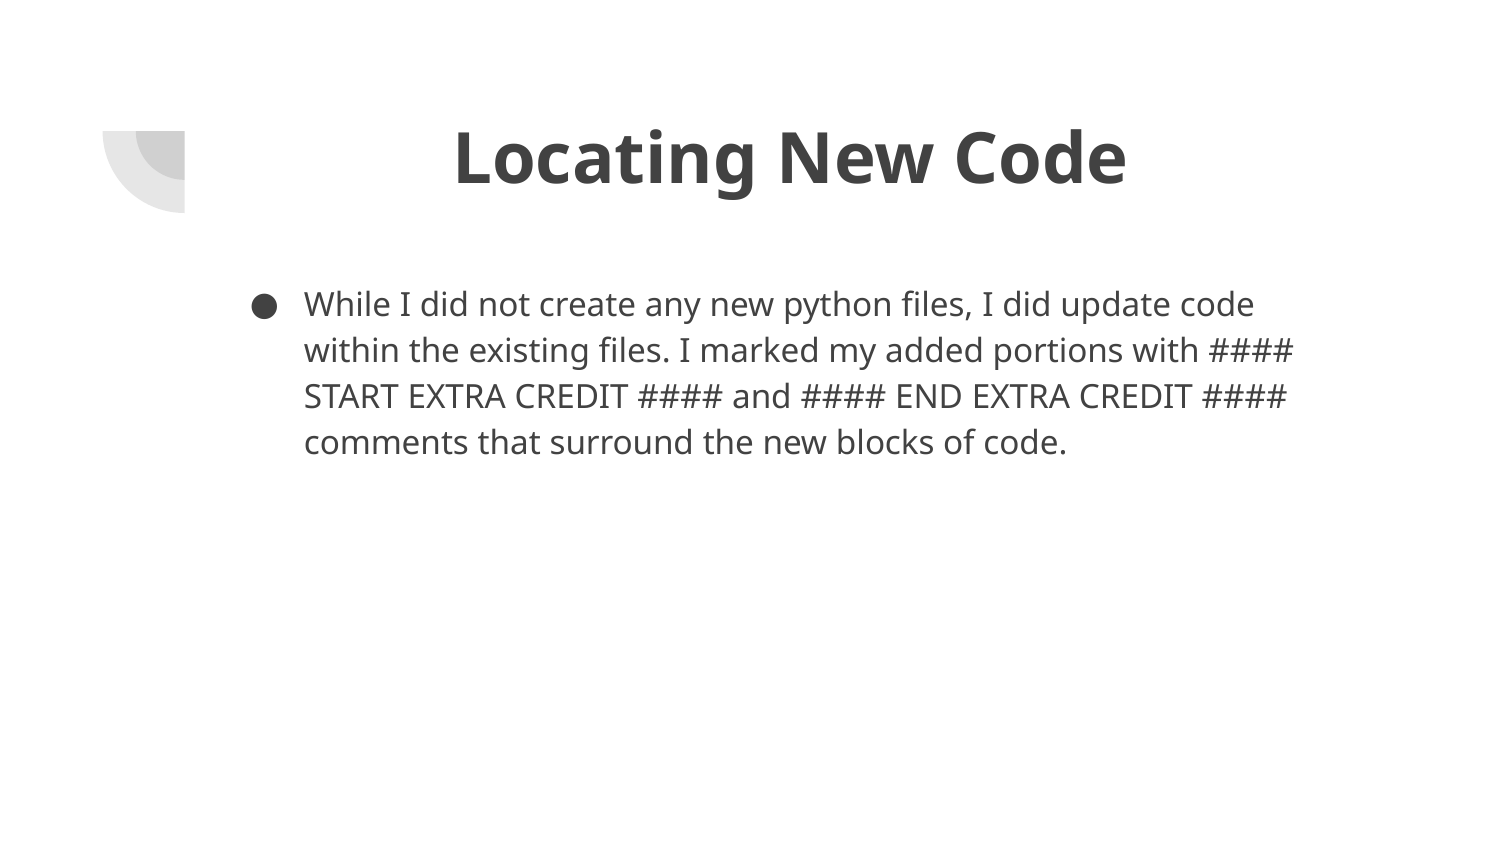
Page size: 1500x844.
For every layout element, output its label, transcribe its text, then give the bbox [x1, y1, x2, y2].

title Locating New Code [213, 98, 1368, 262]
list While I did not create any new python files, I did update code within the existing files. I marked my added portions with #### START EXTRA CREDIT #### and #### END EXTRA CREDIT #### comments that surround the new blocks of code. [213, 262, 1368, 741]
